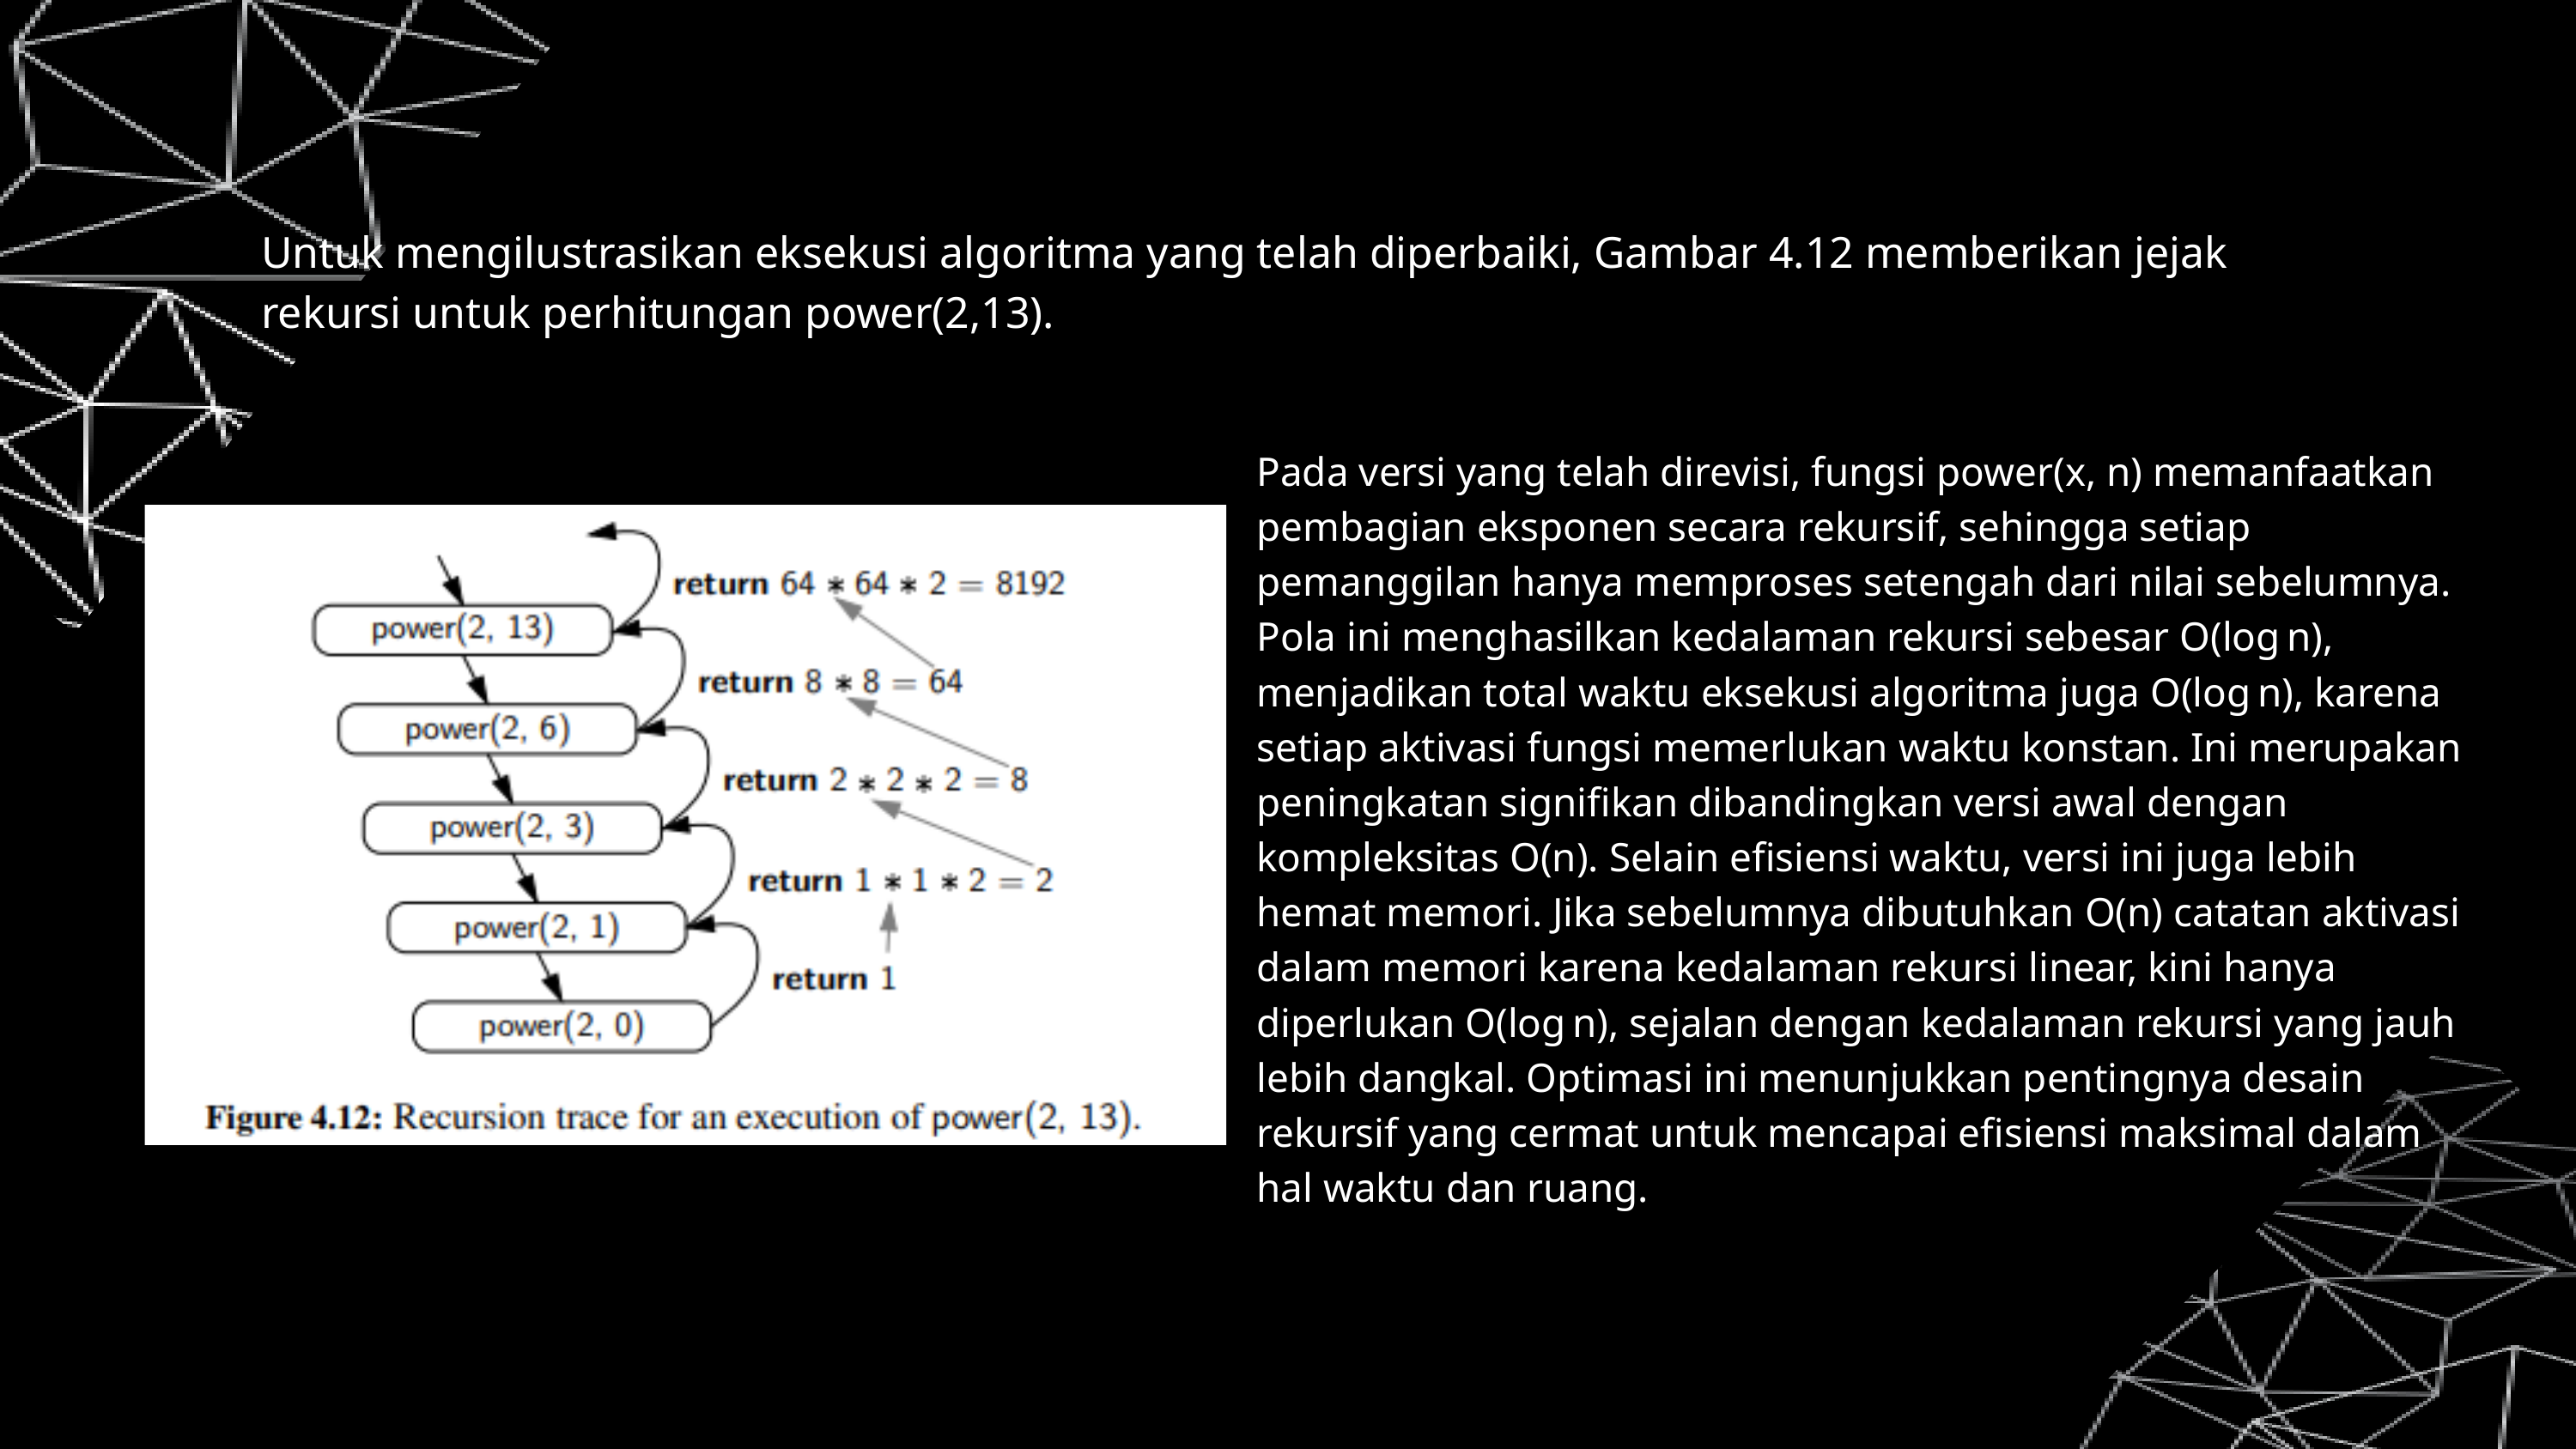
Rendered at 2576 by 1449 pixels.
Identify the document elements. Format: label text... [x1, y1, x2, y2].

text_box Untuk mengilustrasikan eksekusi algoritma yang telah diperbaiki, Gambar 4.12 memberikan jejak rekursi untuk perhitungan power(2,13). [261, 216, 2315, 336]
text_box [144, 505, 1227, 1146]
text_box [2038, 1057, 2576, 1449]
text_box Pada versi yang telah direvisi, fungsi power(x, n) memanfaatkan pembagian eksponen secara rekursif, sehingga setiap pemanggilan hanya memproses setengah dari nilai sebelumnya. Pola ini menghasilkan kedalaman rekursi sebesar O(log n), menjadikan total waktu eksekusi algoritma juga O(log n), karena setiap aktivasi fungsi memerlukan waktu konstan. Ini merupakan peningkatan signifikan dibandingkan versi awal dengan kompleksitas O(n). Selain efisiensi waktu, versi ini juga lebih hemat memori. Jika sebelumnya dibutuhkan O(n) catatan aktivasi dalam memori karena kedalaman rekursi linear, kini hanya diperlukan O(log n), sejalan dengan kedalaman rekursi yang jauh lebih dangkal. Optimasi ini menunjukkan pentingnya desain rekursif yang cermat untuk mencapai efisiensi maksimal dalam hal waktu dan ruang. [1256, 439, 2488, 1210]
text_box [0, 0, 589, 634]
